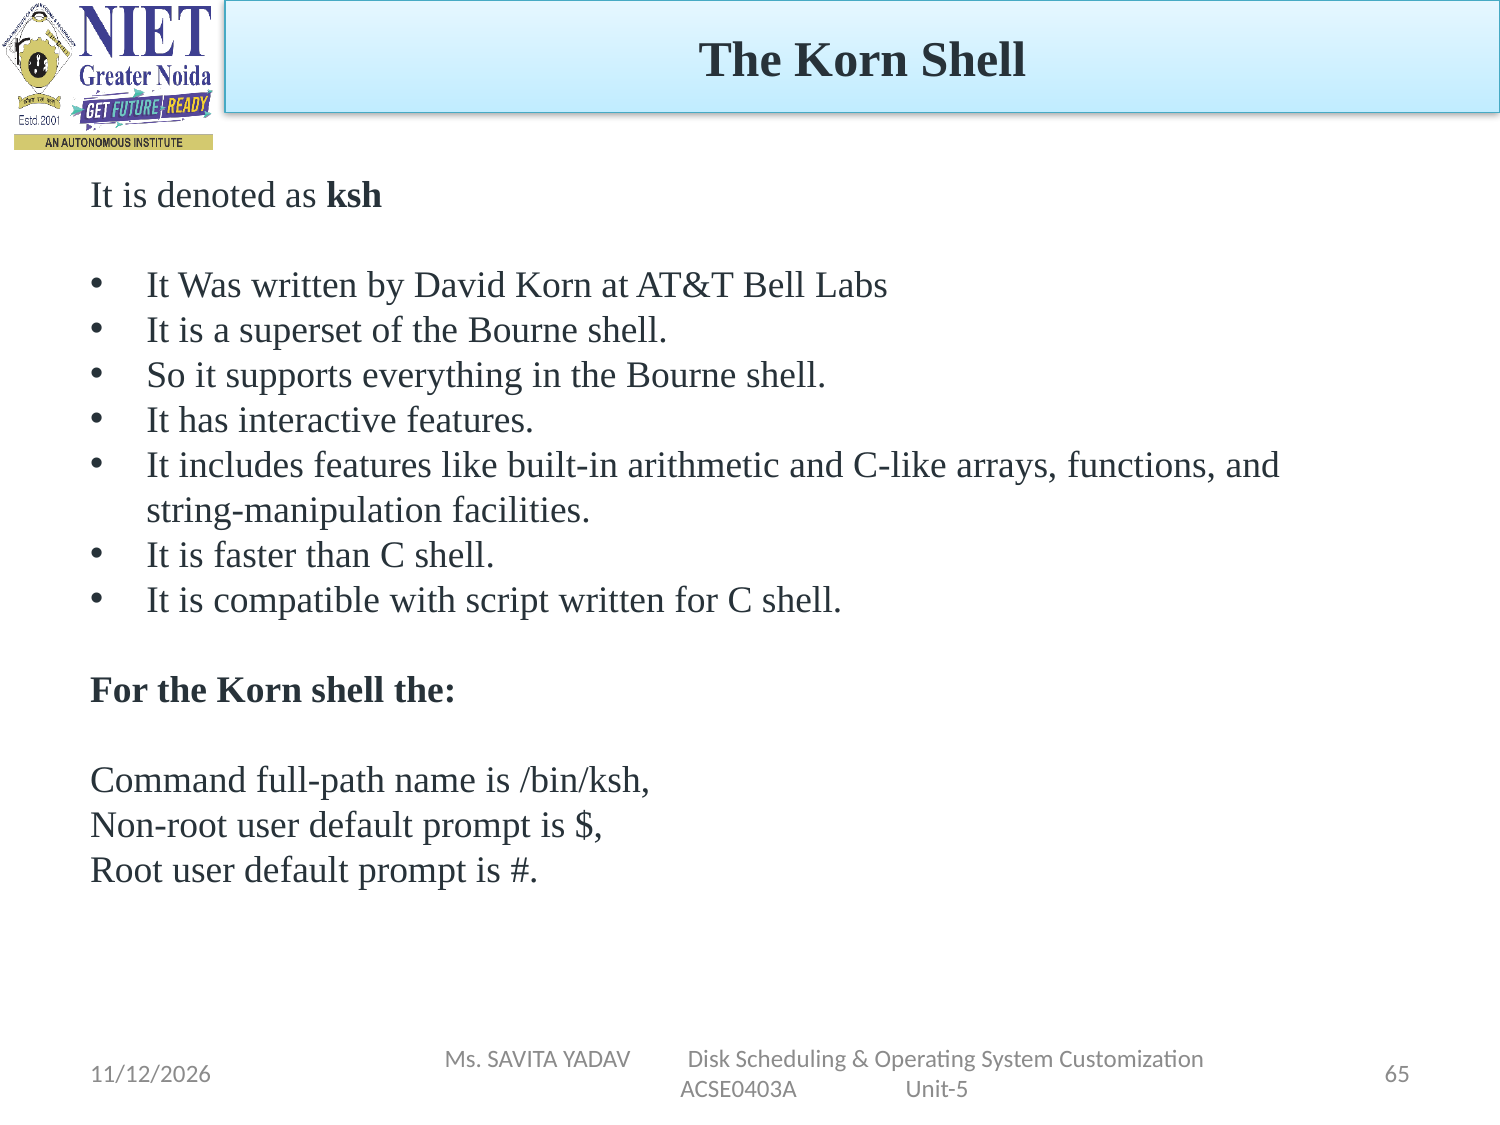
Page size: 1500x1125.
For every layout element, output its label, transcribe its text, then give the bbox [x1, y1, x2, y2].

list It is denoted as ksh It Was written by David Korn at AT&T Bell Labs It is a superset of the Bourne shell. So it supports everything in the Bourne shell. It has interactive features. It includes features like built-in arithmetic and C-like arrays, functions, and string-manipulation facilities. It is faster than C shell. It is compatible with script written for C shell. For the Korn shell the: Command full-path name is /bin/ksh, Non-root user default prompt is $, Root user default prompt is #. [75, 162, 1400, 1022]
footer Ms. SAVITA YADAV Disk Scheduling & Operating System Customization ACSE0403A Unit-5 [412, 1042, 1074, 1103]
picture [2, 3, 213, 150]
slide_number 65 [1074, 1042, 1425, 1103]
text_box The Korn Shell [224, 0, 1500, 113]
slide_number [75, 1042, 412, 1103]
